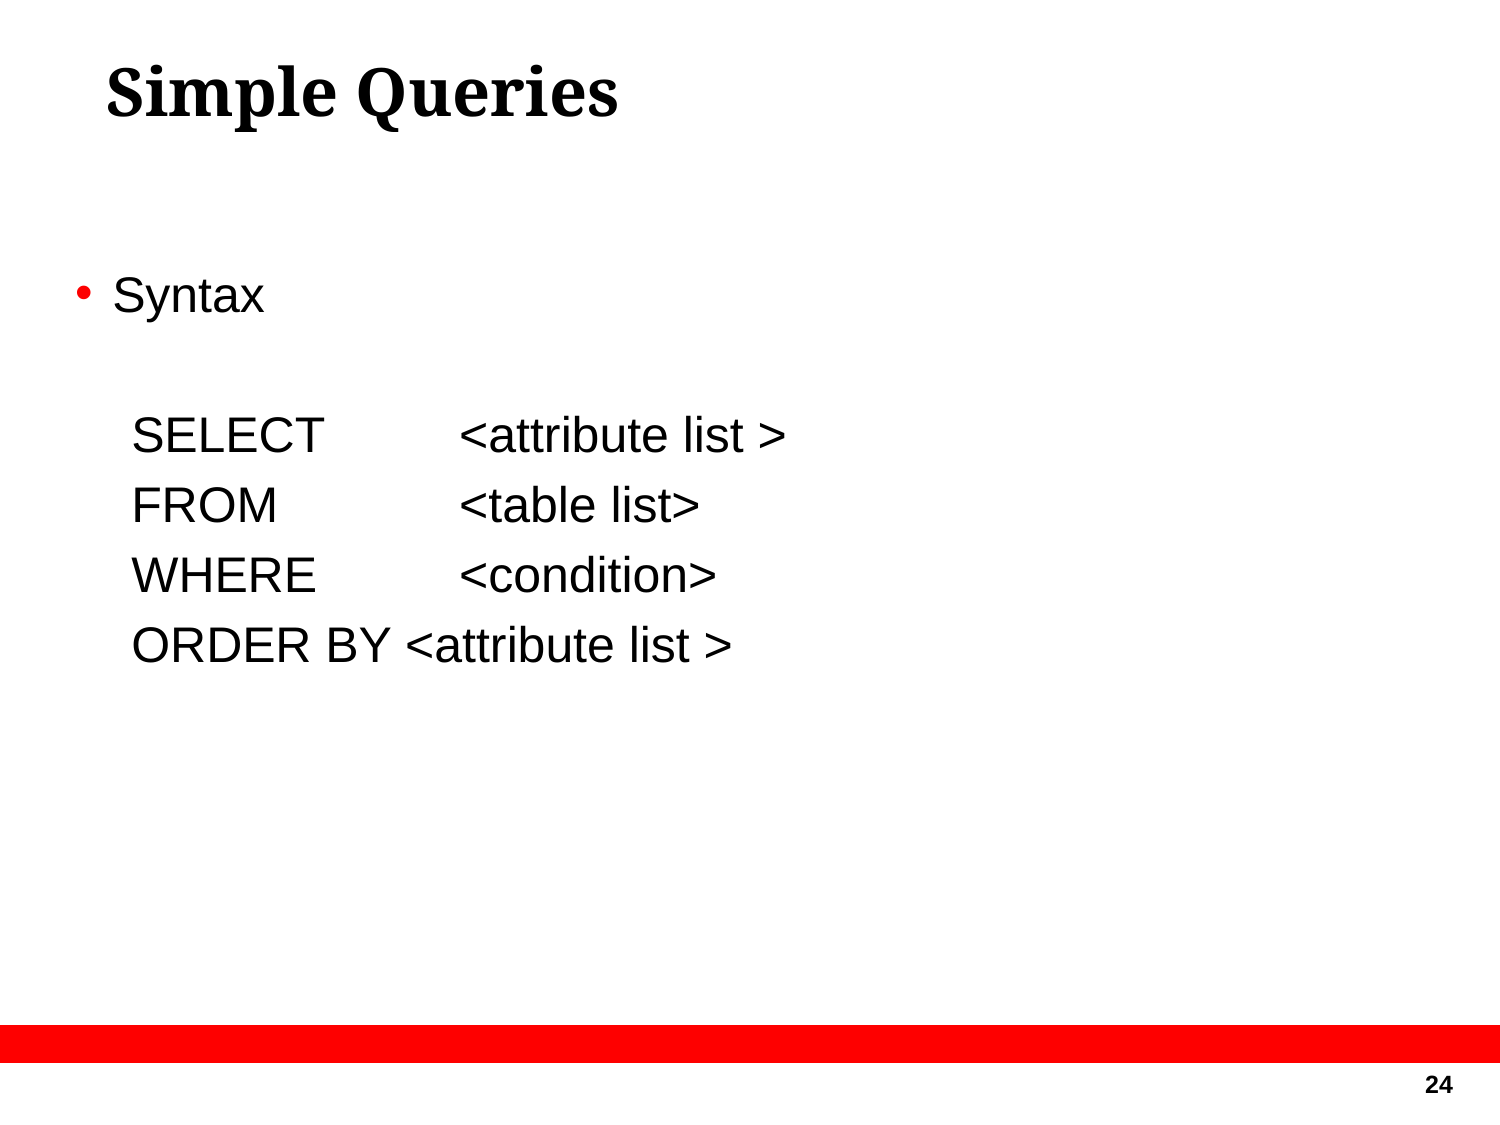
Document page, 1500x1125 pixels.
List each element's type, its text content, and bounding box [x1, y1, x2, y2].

title Simple Queries [106, 50, 1350, 205]
list Syntax SELECT <attribute list > FROM <table list> WHERE <condition> ORDER BY <attribute list > [75, 262, 1425, 919]
picture [0, 1025, 1500, 1063]
